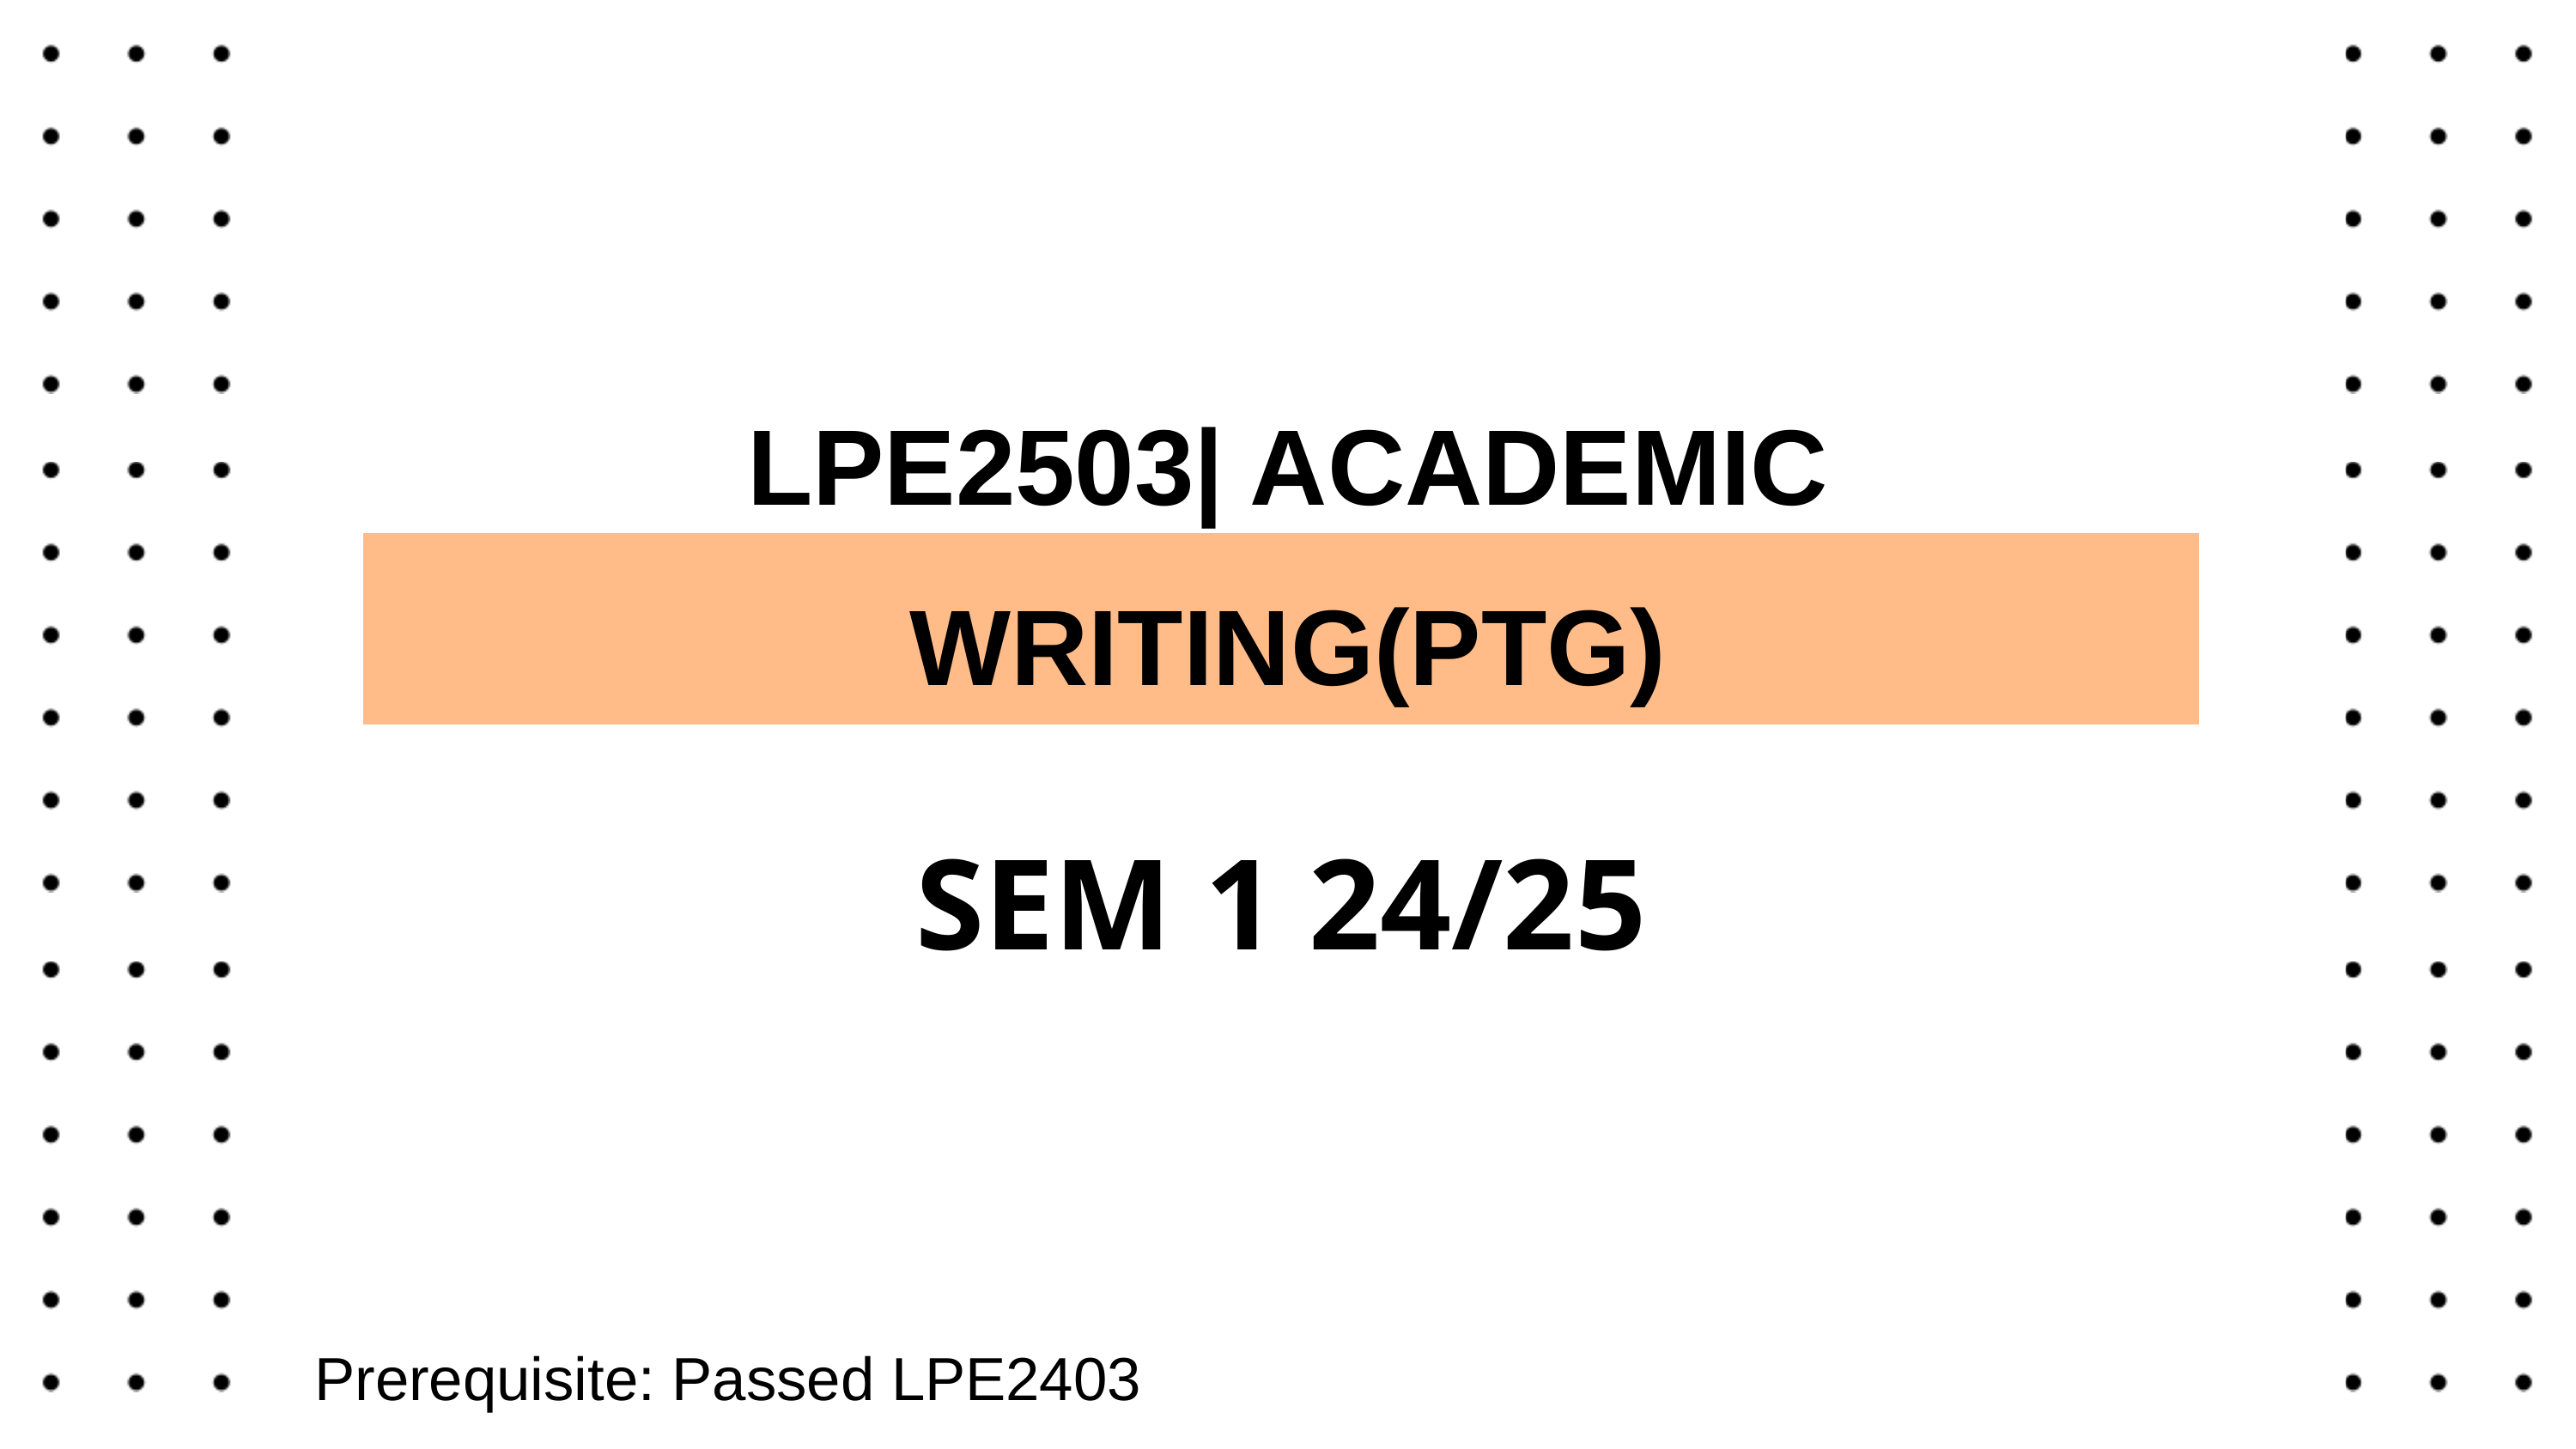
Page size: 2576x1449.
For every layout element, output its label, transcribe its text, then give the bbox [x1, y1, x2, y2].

text_box LPE2503| ACADEMIC WRITING(PTG) [398, 346, 2178, 506]
text_box SEM 1 24/25 [526, 766, 2037, 975]
text_box Prerequisite: Passed LPE2403 [314, 1310, 2149, 1413]
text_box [363, 507, 2199, 724]
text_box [0, 0, 231, 1393]
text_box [2345, 0, 2576, 1393]
